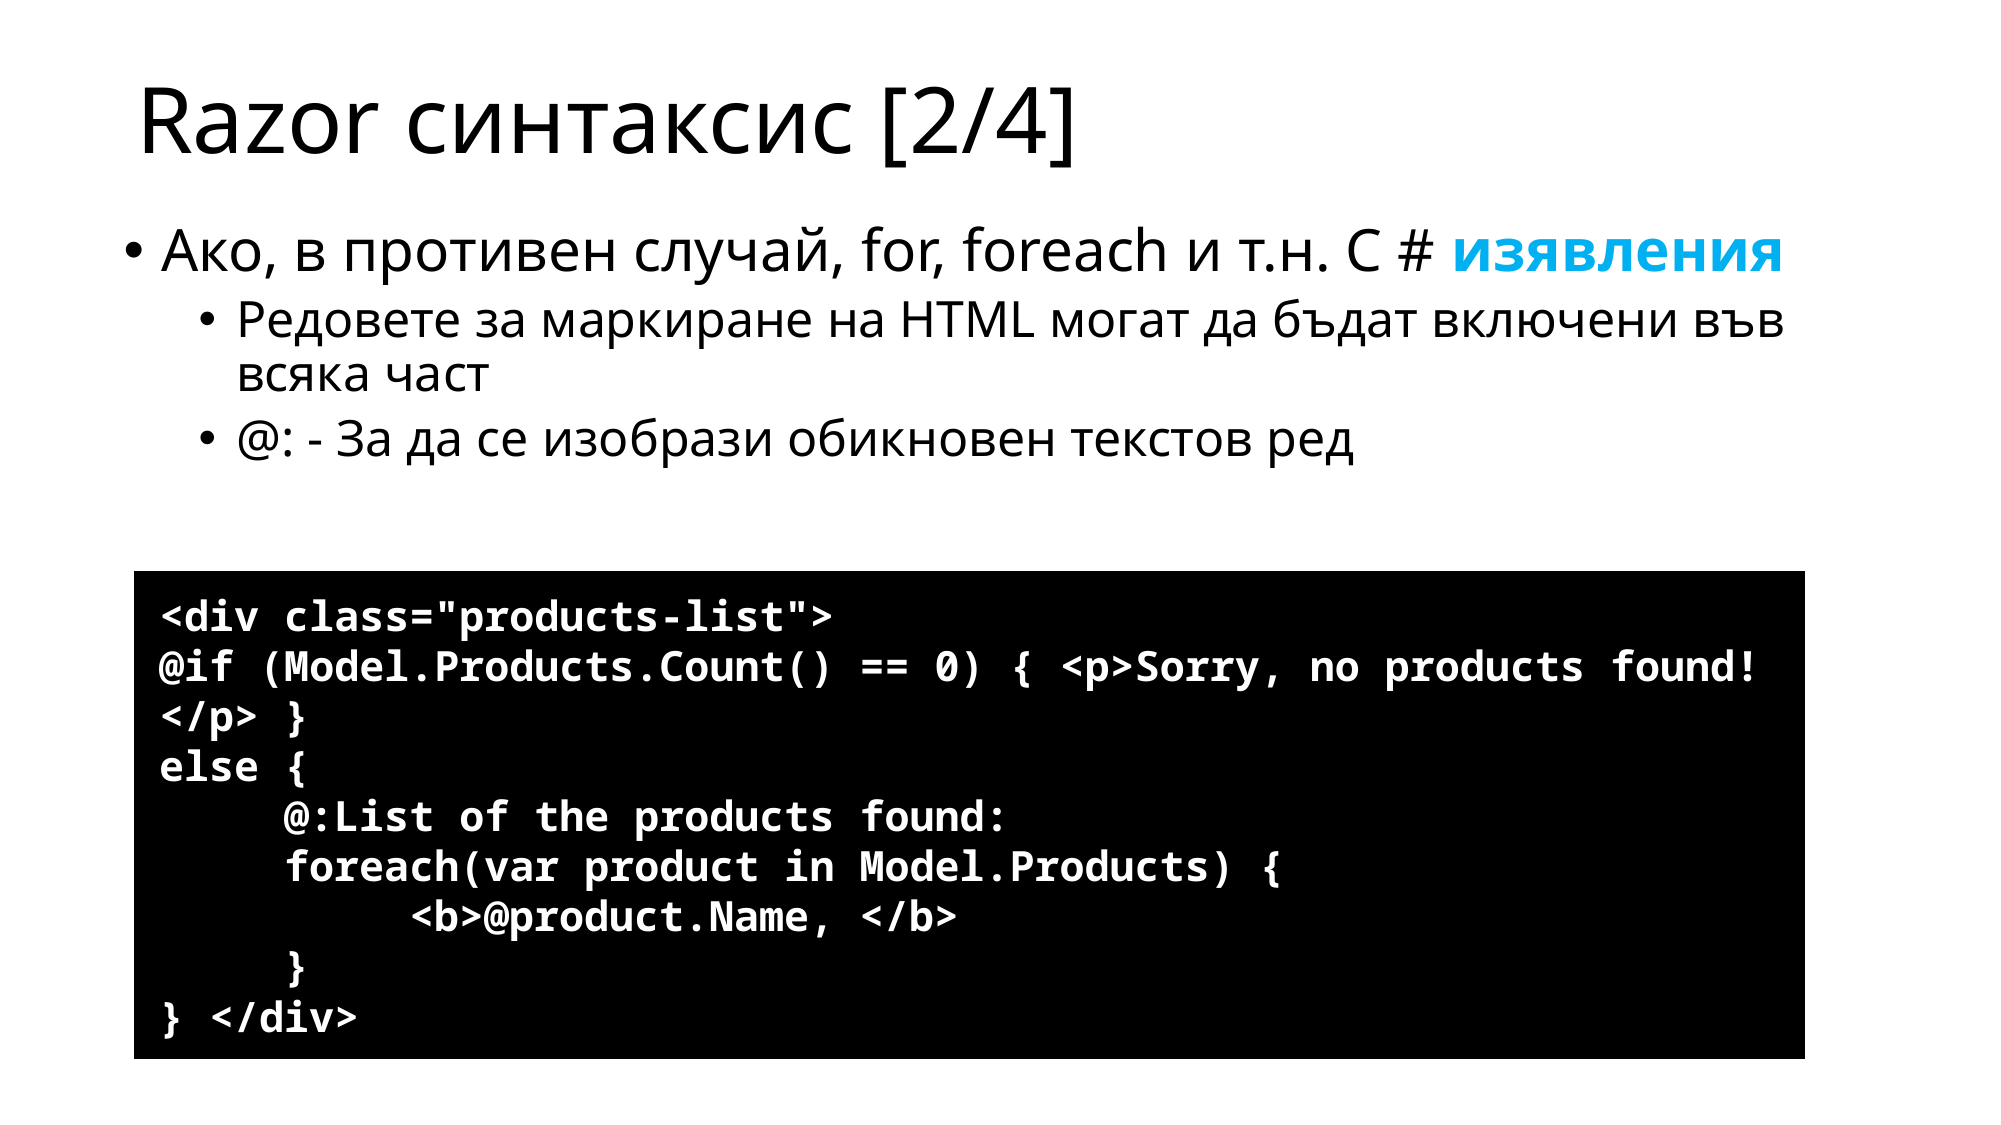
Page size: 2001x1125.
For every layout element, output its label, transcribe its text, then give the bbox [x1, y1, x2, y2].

text_box <div class="products-list"> @if (Model.Products.Count() == 0) { <p>Sorry, no products found!</p> } else { @:List of the products found: foreach(var product in Model.Products) { <b>@product.Name, </b> } } </div> [134, 571, 1805, 1059]
list Ако, в противен случай, for, foreach и т.н. C # изявления Редовете за маркиране на HTML могат да бъдат включени във всяка част @: - За да се изобрази обикновен текстов ред [108, 213, 1848, 588]
title Razor синтаксис [2/4] [120, 38, 1861, 209]
